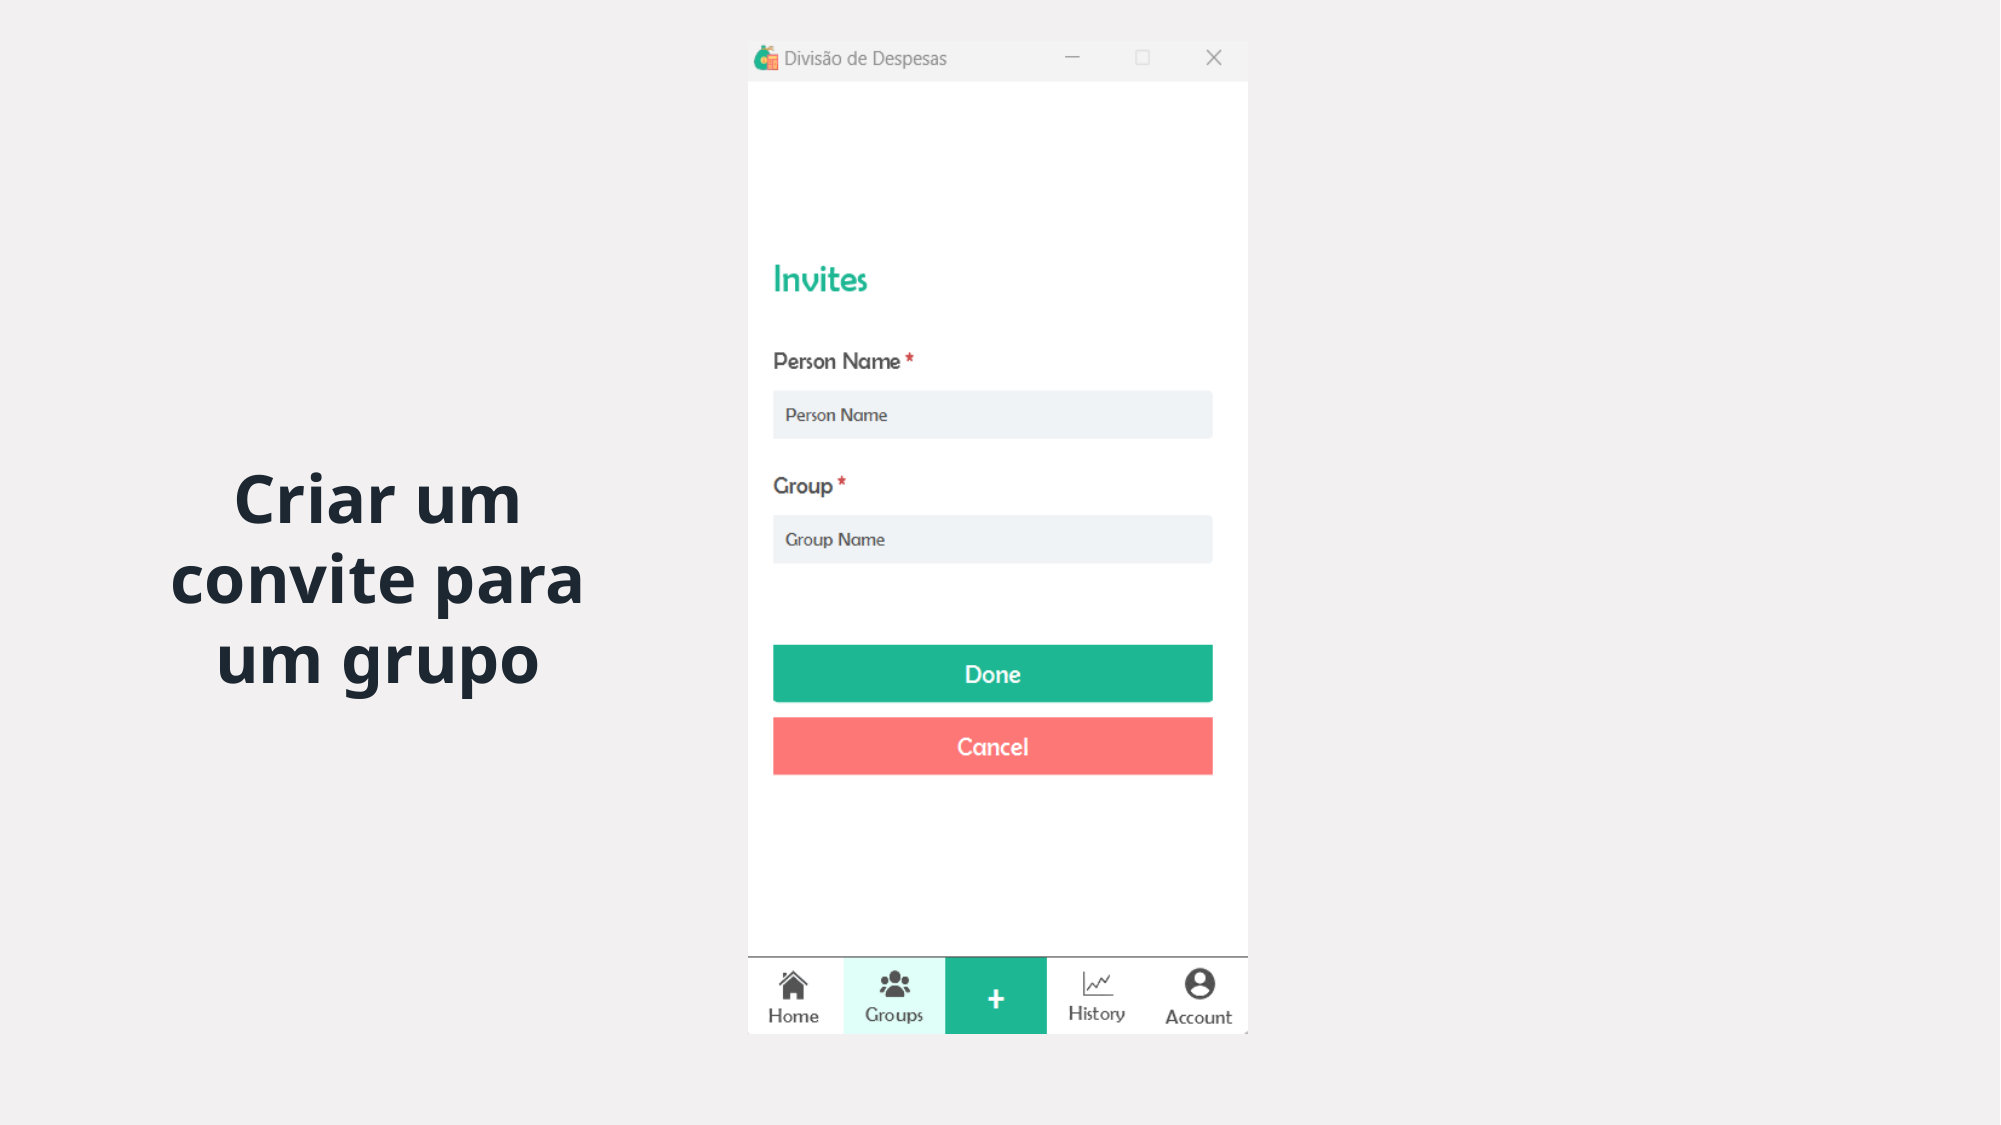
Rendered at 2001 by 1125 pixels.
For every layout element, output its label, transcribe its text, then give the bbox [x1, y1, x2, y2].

text_box Criar um convite para um grupo [128, 449, 628, 704]
picture [748, 41, 1248, 1035]
